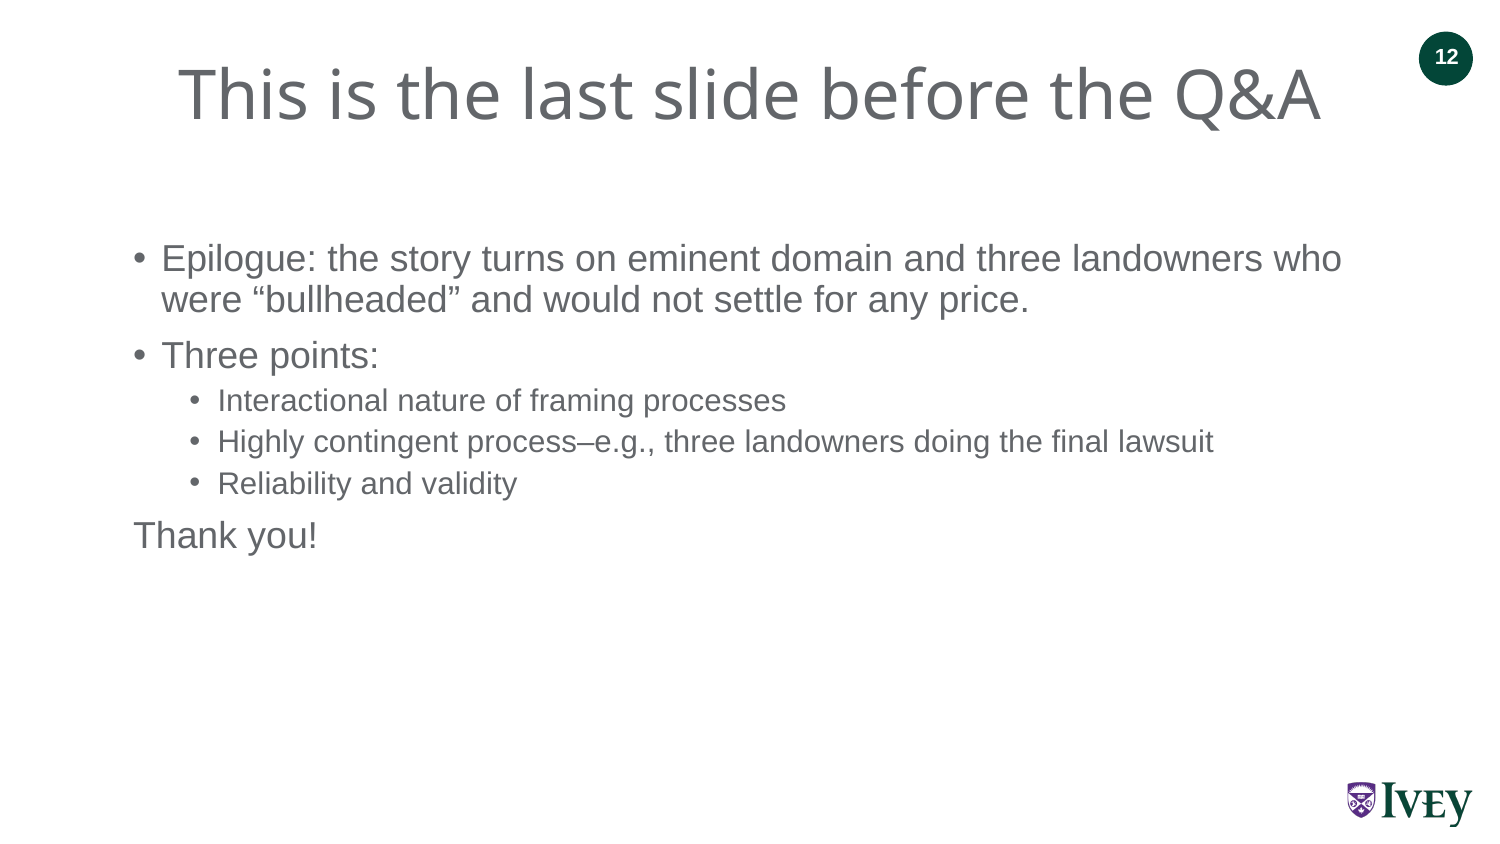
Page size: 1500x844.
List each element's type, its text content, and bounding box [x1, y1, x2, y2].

list Epilogue: the story turns on eminent domain and three landowners who were “bullheaded” and would not settle for any price. Three points: Interactional nature of framing processes Highly contingent process–e.g., three landowners doing the final lawsuit Reliability and validity Thank you! [103, 224, 1397, 760]
title This is the last slide before the Q&A [103, 44, 1397, 208]
